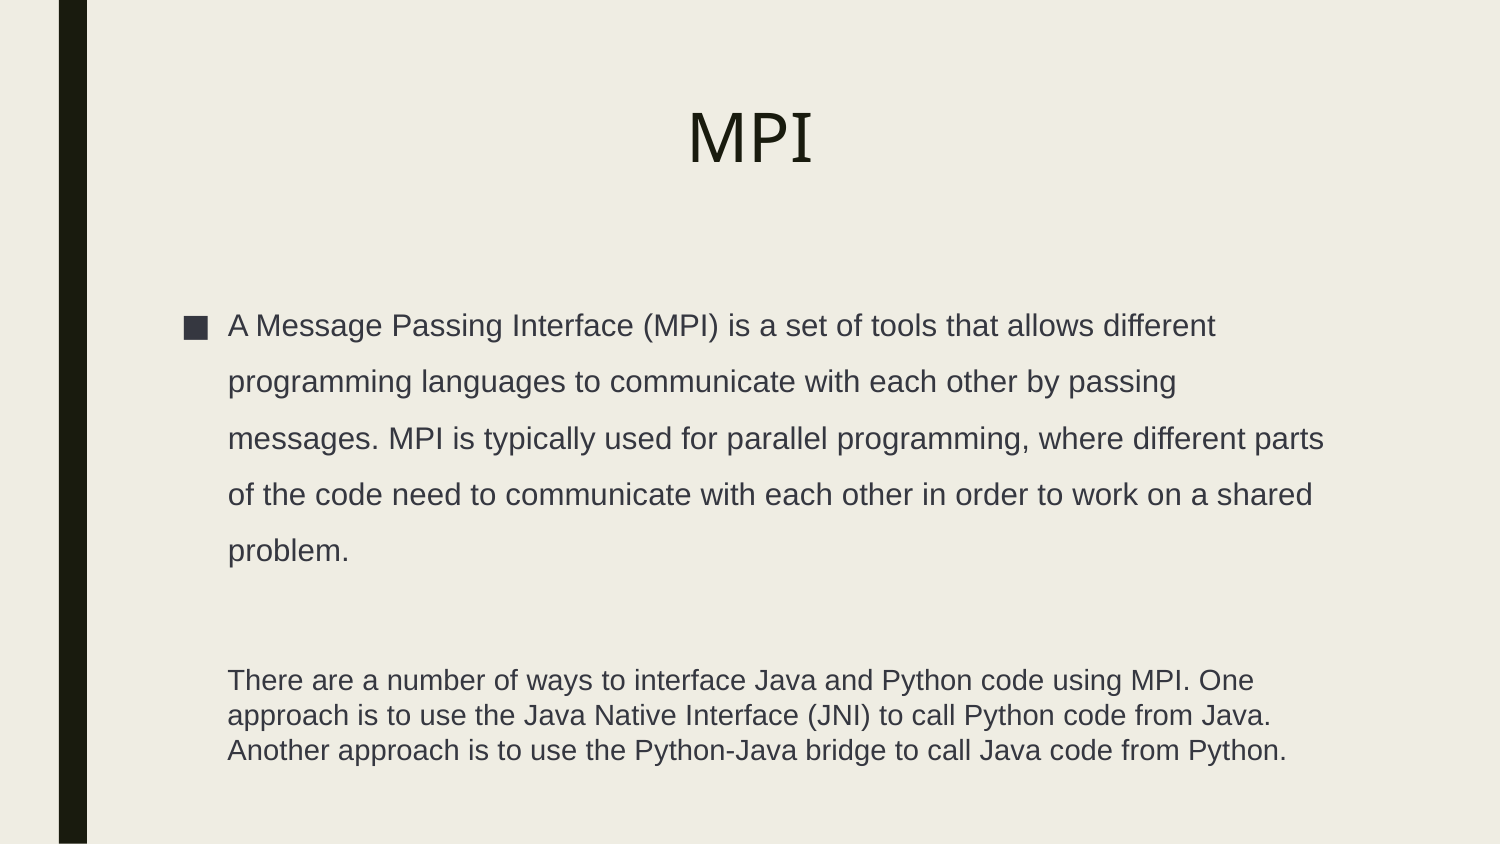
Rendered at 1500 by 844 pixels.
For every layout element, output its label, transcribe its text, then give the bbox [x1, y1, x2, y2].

text_box There are a number of ways to interface Java and Python code using MPI. One approach is to use the Java Native Interface (JNI) to call Python code from Java. Another approach is to use the Python-Java bridge to call Java code from Python. [216, 655, 1380, 772]
title MPI [159, 98, 1341, 282]
list A Message Passing Interface (MPI) is a set of tools that allows different programming languages to communicate with each other by passing messages. MPI is typically used for parallel programming, where different parts of the code need to communicate with each other in order to work on a shared problem. [168, 281, 1351, 722]
